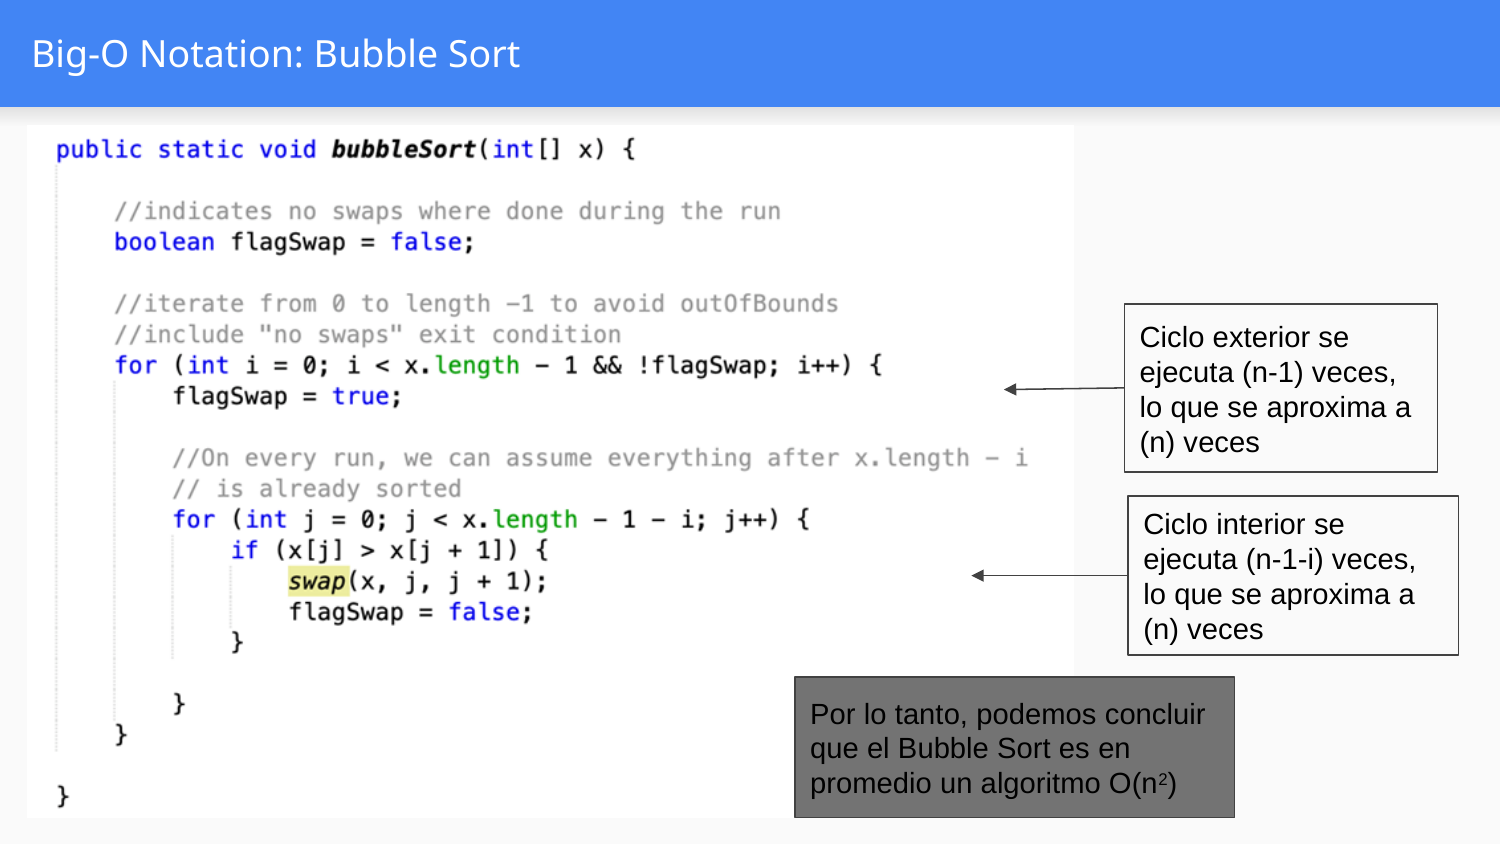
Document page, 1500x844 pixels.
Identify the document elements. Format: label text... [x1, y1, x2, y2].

text_box Ciclo exterior se ejecuta (n-1) veces, lo que se aproxima a (n) veces [1124, 303, 1438, 472]
title Big-O Notation: Bubble Sort [16, 2, 1464, 102]
picture [27, 125, 1074, 819]
text_box Ciclo interior se ejecuta (n-1-i) veces, lo que se aproxima a (n) veces [1128, 496, 1459, 655]
text_box Por lo tanto, podemos concluir que el Bubble Sort es en promedio un algoritmo O(n2) [1077, 676, 1235, 818]
